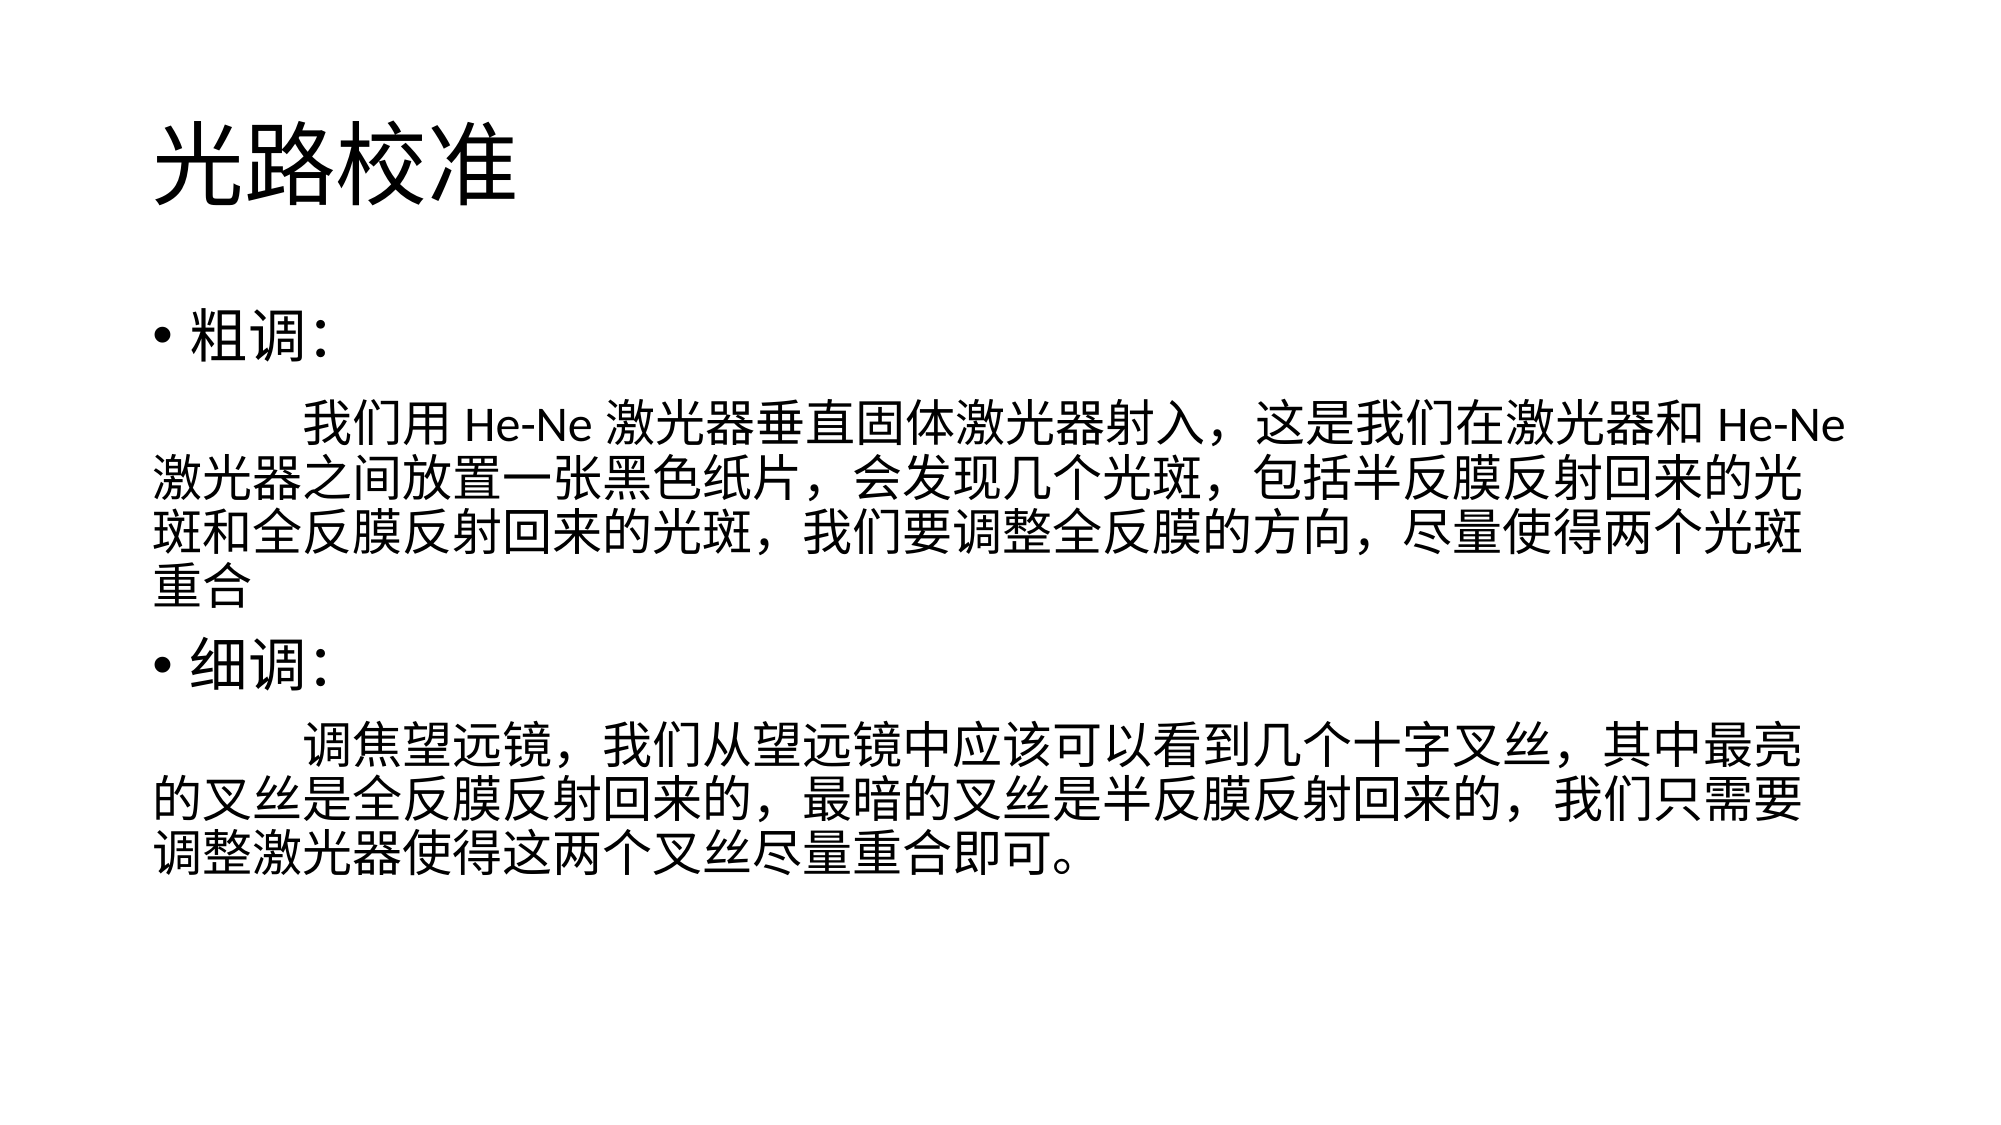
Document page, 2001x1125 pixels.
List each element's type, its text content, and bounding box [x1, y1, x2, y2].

title 光路校准 [137, 59, 1863, 278]
list 粗调： 我们用He-Ne激光器垂直固体激光器射入，这是我们在激光器和He-Ne激光器之间放置一张黑色纸片，会发现几个光斑，包括半反膜反射回来的光斑和全反膜反射回来的光斑，我们要调整全反膜的方向，尽量使得两个光斑重合 细调： 调焦望远镜，我们从望远镜中应该可以看到几个十字叉丝，其中最亮的叉丝是全反膜反射回来的，最暗的叉丝是半反膜反射回来的，我们只需要调整激光器使得这两个叉丝尽量重合即可。 [137, 299, 1863, 1014]
